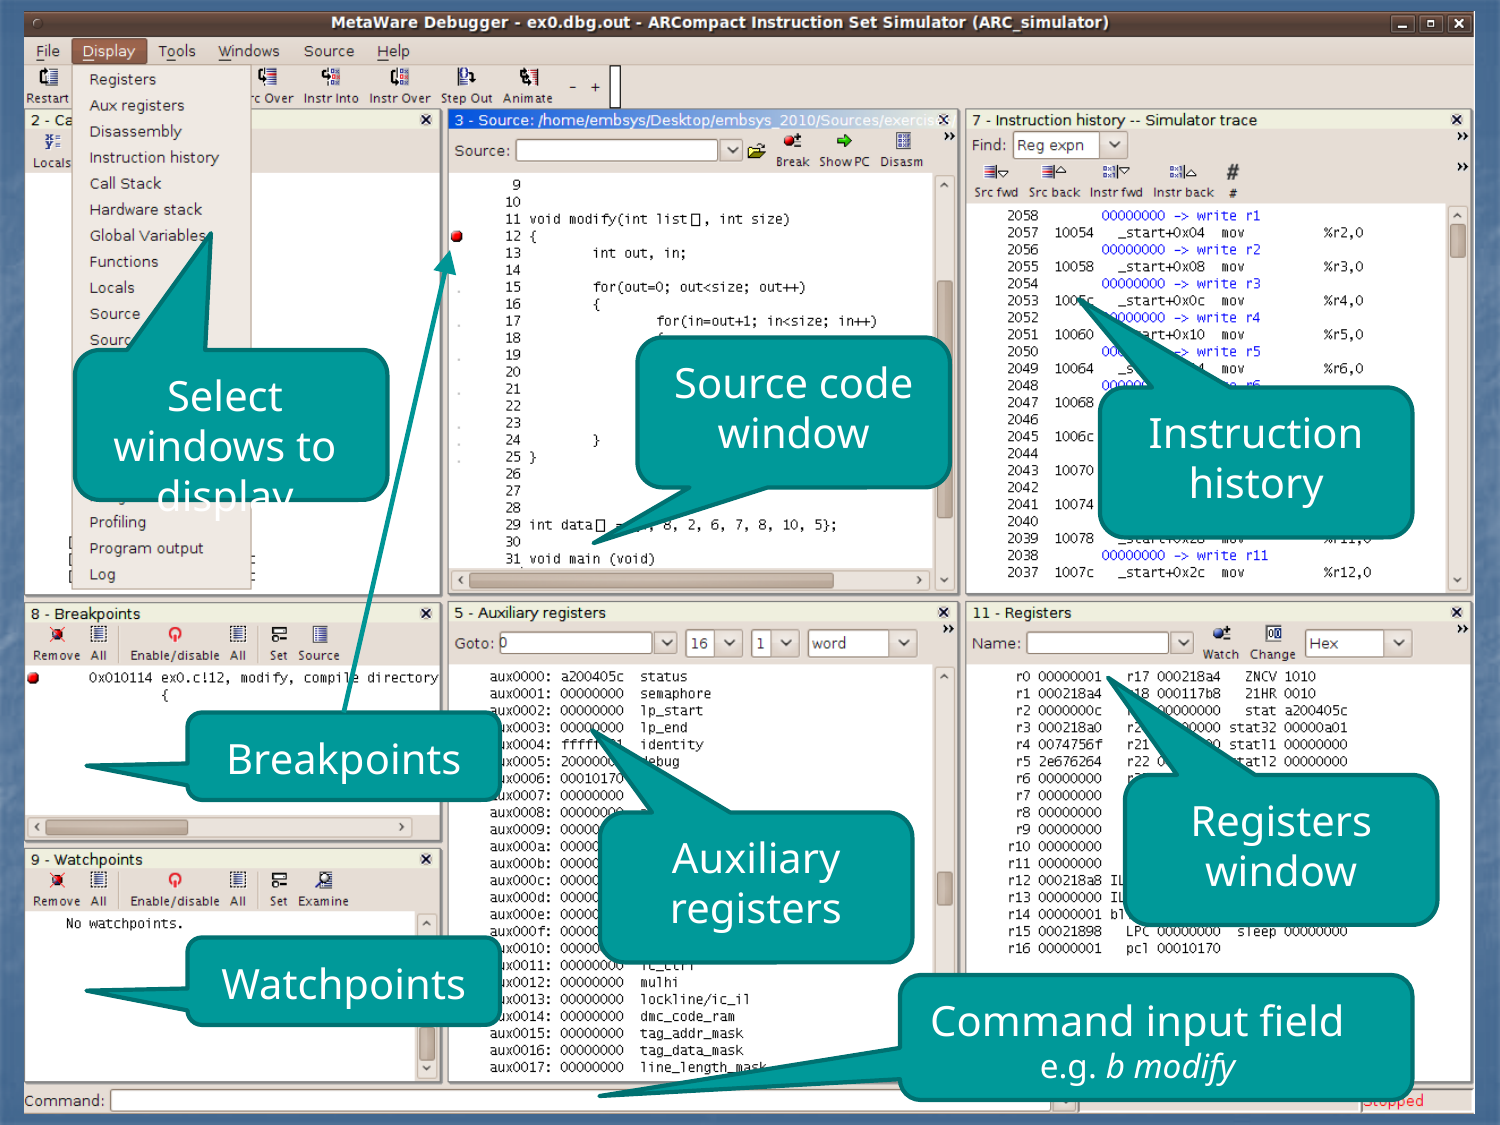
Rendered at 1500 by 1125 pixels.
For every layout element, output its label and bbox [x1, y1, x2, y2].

picture [24, 11, 1476, 1114]
text_box [165, 427, 629, 535]
